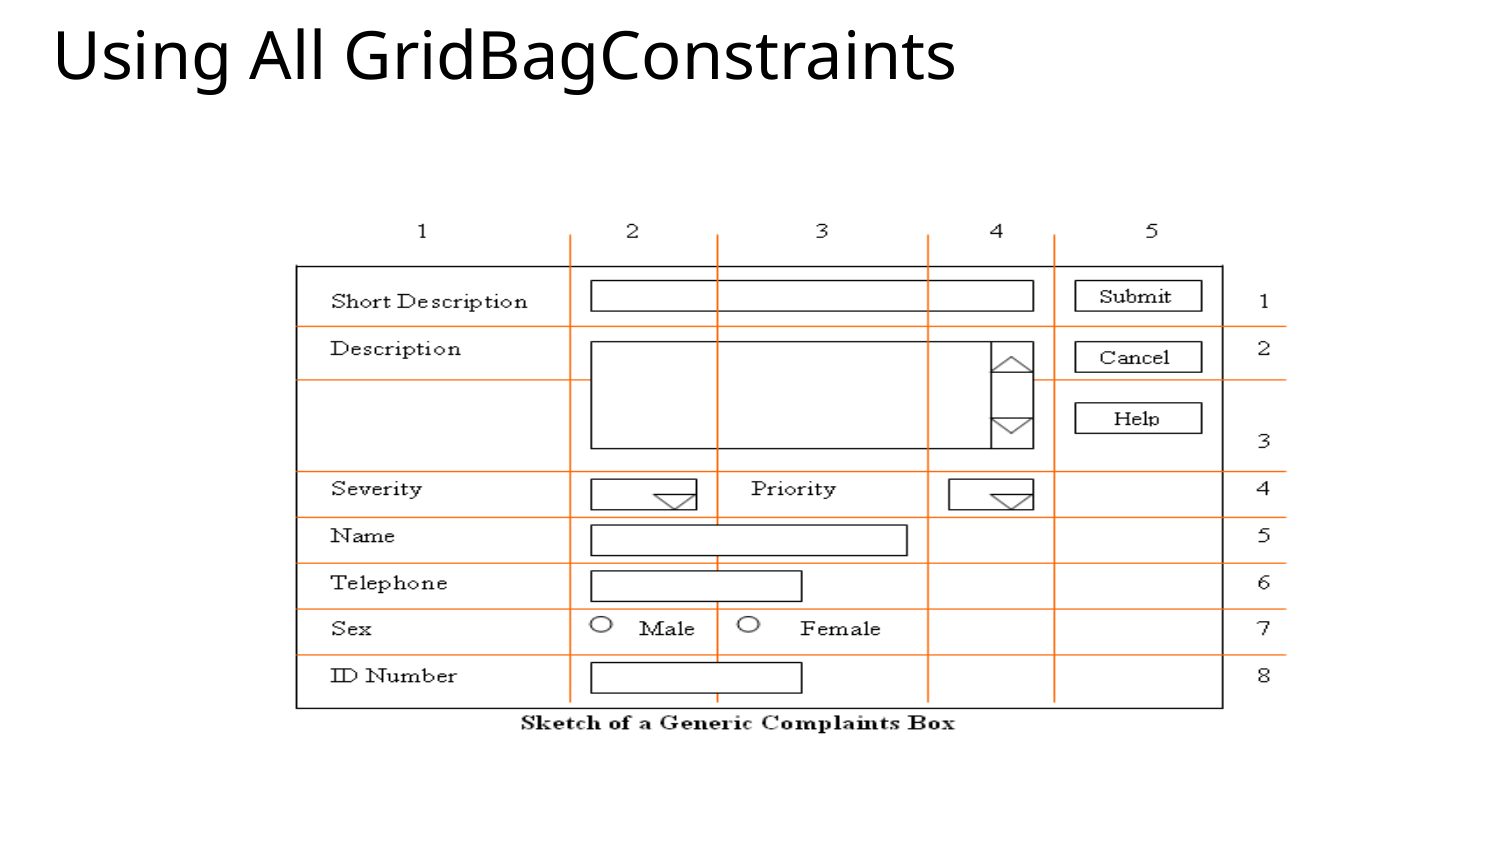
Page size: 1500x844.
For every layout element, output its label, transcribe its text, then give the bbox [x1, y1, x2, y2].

picture [274, 196, 1338, 741]
title Using All GridBagConstraints [37, 0, 1463, 104]
